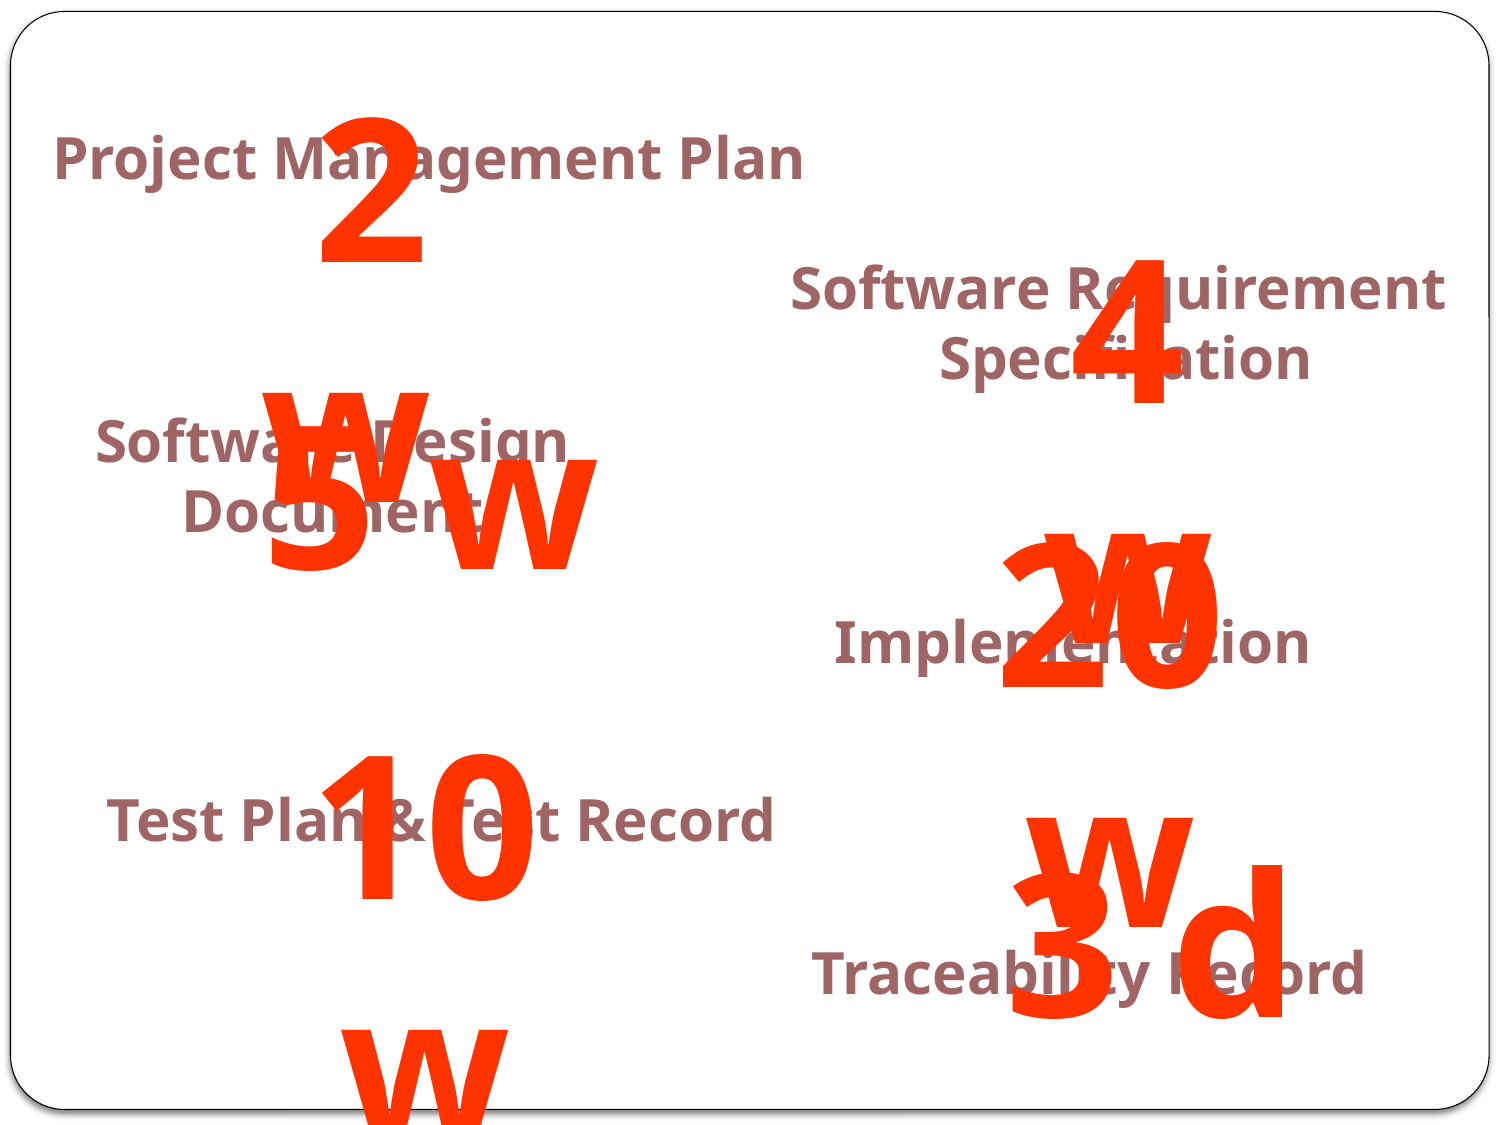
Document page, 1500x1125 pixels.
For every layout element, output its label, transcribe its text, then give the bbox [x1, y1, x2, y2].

text_box 5 w [230, 361, 632, 617]
text_box Implementation [819, 597, 891, 683]
text_box Traceability Record [1329, 928, 1383, 1014]
text_box Software Design Document [80, 397, 230, 552]
text_box Software Requirement Specification [775, 243, 950, 399]
text_box 3 d [974, 810, 1329, 1066]
text_box Project Management Plan [538, 113, 821, 199]
text_box 2 w [206, 54, 538, 550]
text_box Traceability Record [796, 928, 974, 1014]
text_box 20 w [891, 479, 1329, 975]
text_box Project Management Plan [37, 113, 206, 199]
text_box 4 w [950, 196, 1306, 479]
text_box Software Requirement Specification [1306, 243, 1477, 399]
text_box 10 w [218, 692, 632, 1125]
text_box Test Plan & Test Record [91, 775, 218, 861]
text_box Test Plan & Test Record [632, 775, 792, 861]
